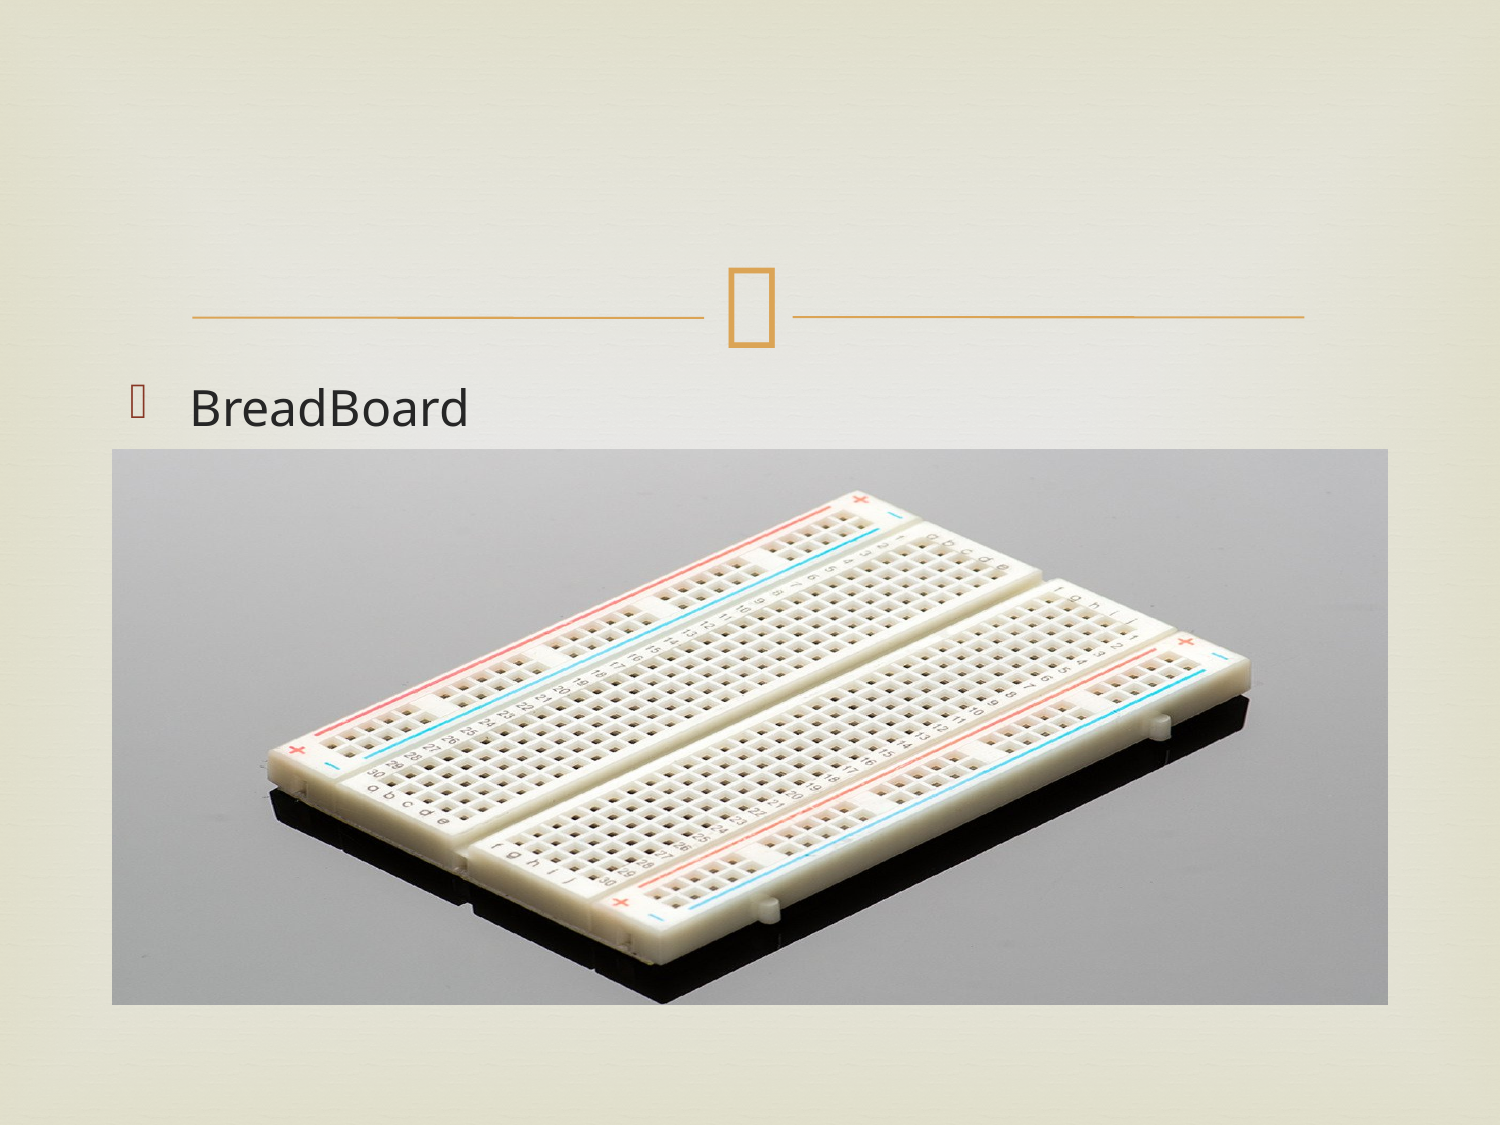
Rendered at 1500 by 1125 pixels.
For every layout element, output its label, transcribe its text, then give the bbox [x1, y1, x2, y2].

list BreadBoard [114, 368, 1386, 447]
picture [111, 449, 1388, 1005]
